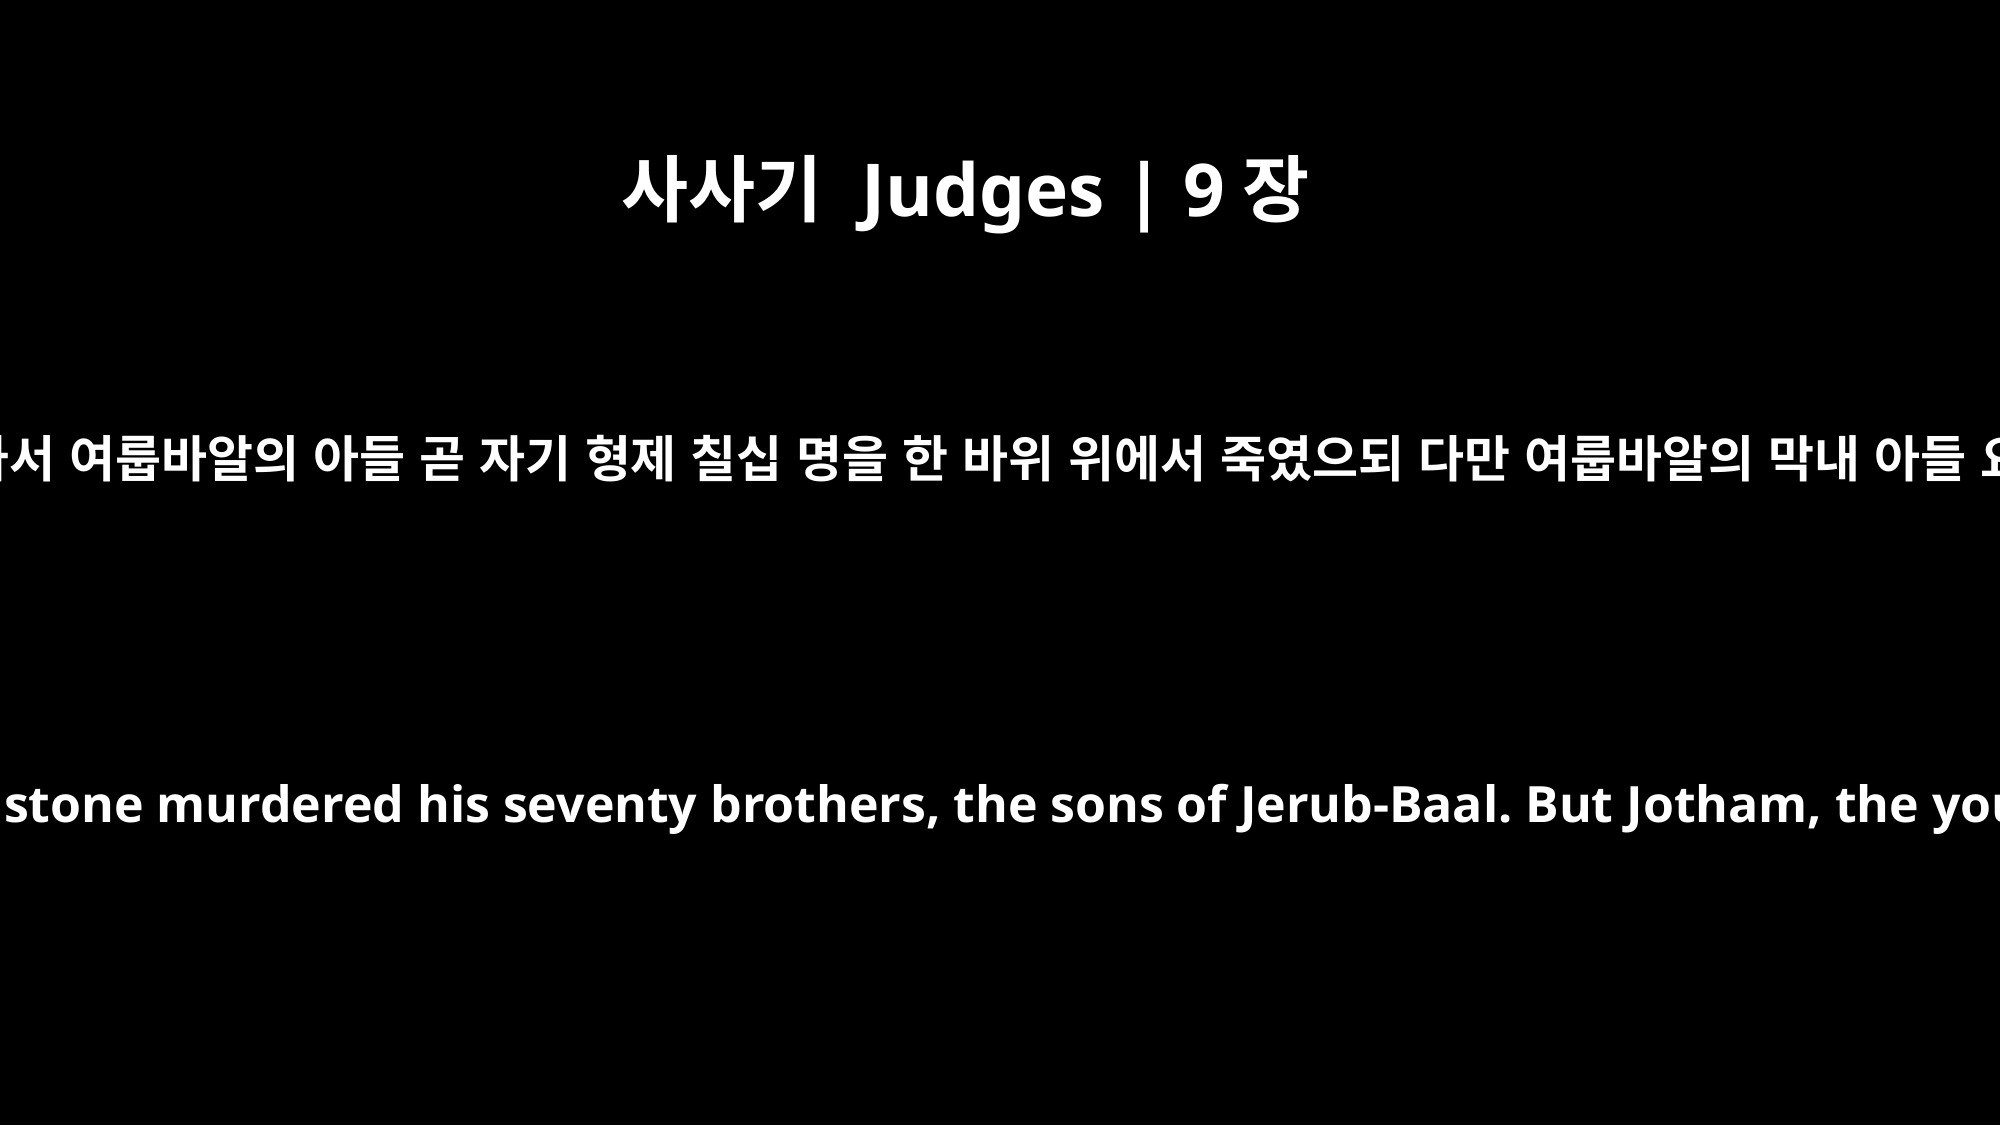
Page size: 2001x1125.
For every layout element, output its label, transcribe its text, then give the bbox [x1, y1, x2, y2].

text_box 사사기 Judges | 9장 [606, 136, 1326, 239]
text_box He went to his father's home in Ophrah and on one stone murdered his seventy brothers, the sons of Jerub-Baal. But Jotham, the youngest son of Jerub-Baal, escaped by hiding. [0, 764, 2000, 840]
text_box 5 오브라에 있는 그의 아버지의 집으로 가서 여룹바알의 아들 곧 자기 형제 칠십 명을 한 바위 위에서 죽였으되 다만 여룹바알의 막내 아들 요담은 스스로 숨었으므로 남으니라 [0, 359, 2000, 495]
